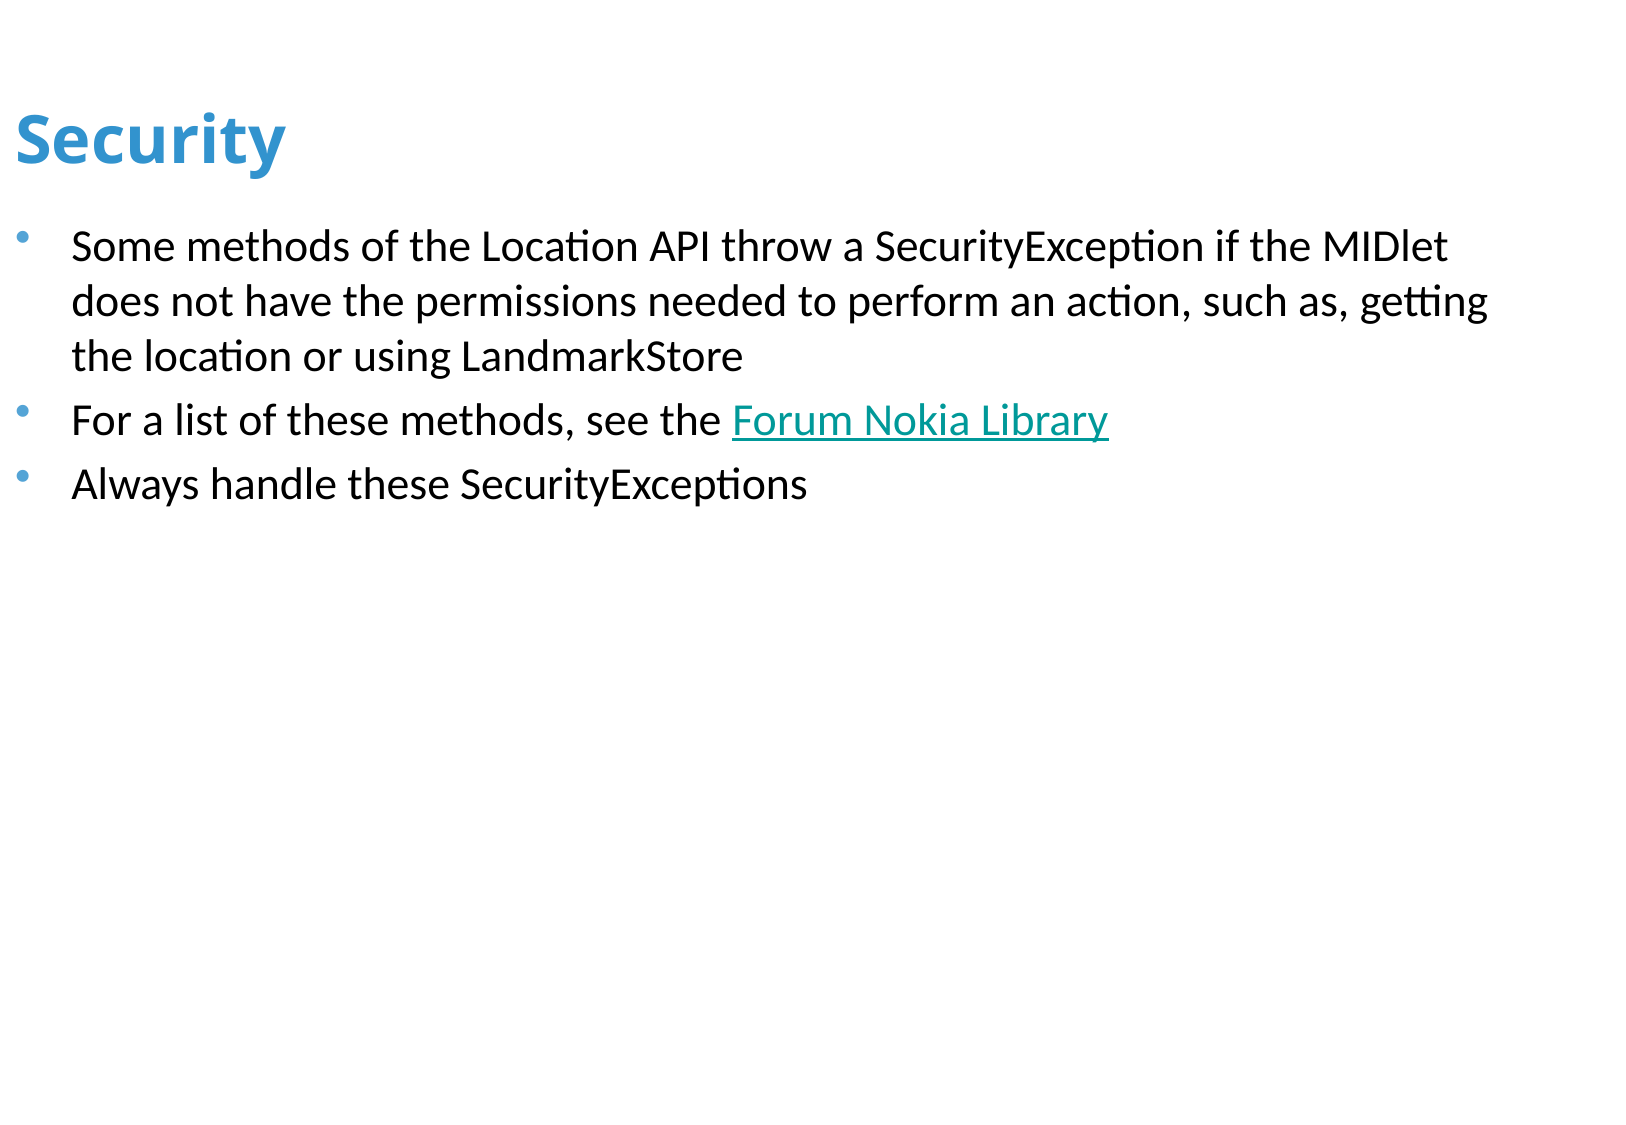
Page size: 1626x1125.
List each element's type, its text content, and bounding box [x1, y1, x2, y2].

title Security [0, 44, 1485, 185]
list Some methods of the Location API throw a SecurityException if the MIDlet does not have the permissions needed to perform an action, such as, getting the location or using LandmarkStore For a list of these methods, see the Forum Nokia Library Always handle these SecurityExceptions [0, 207, 1537, 941]
